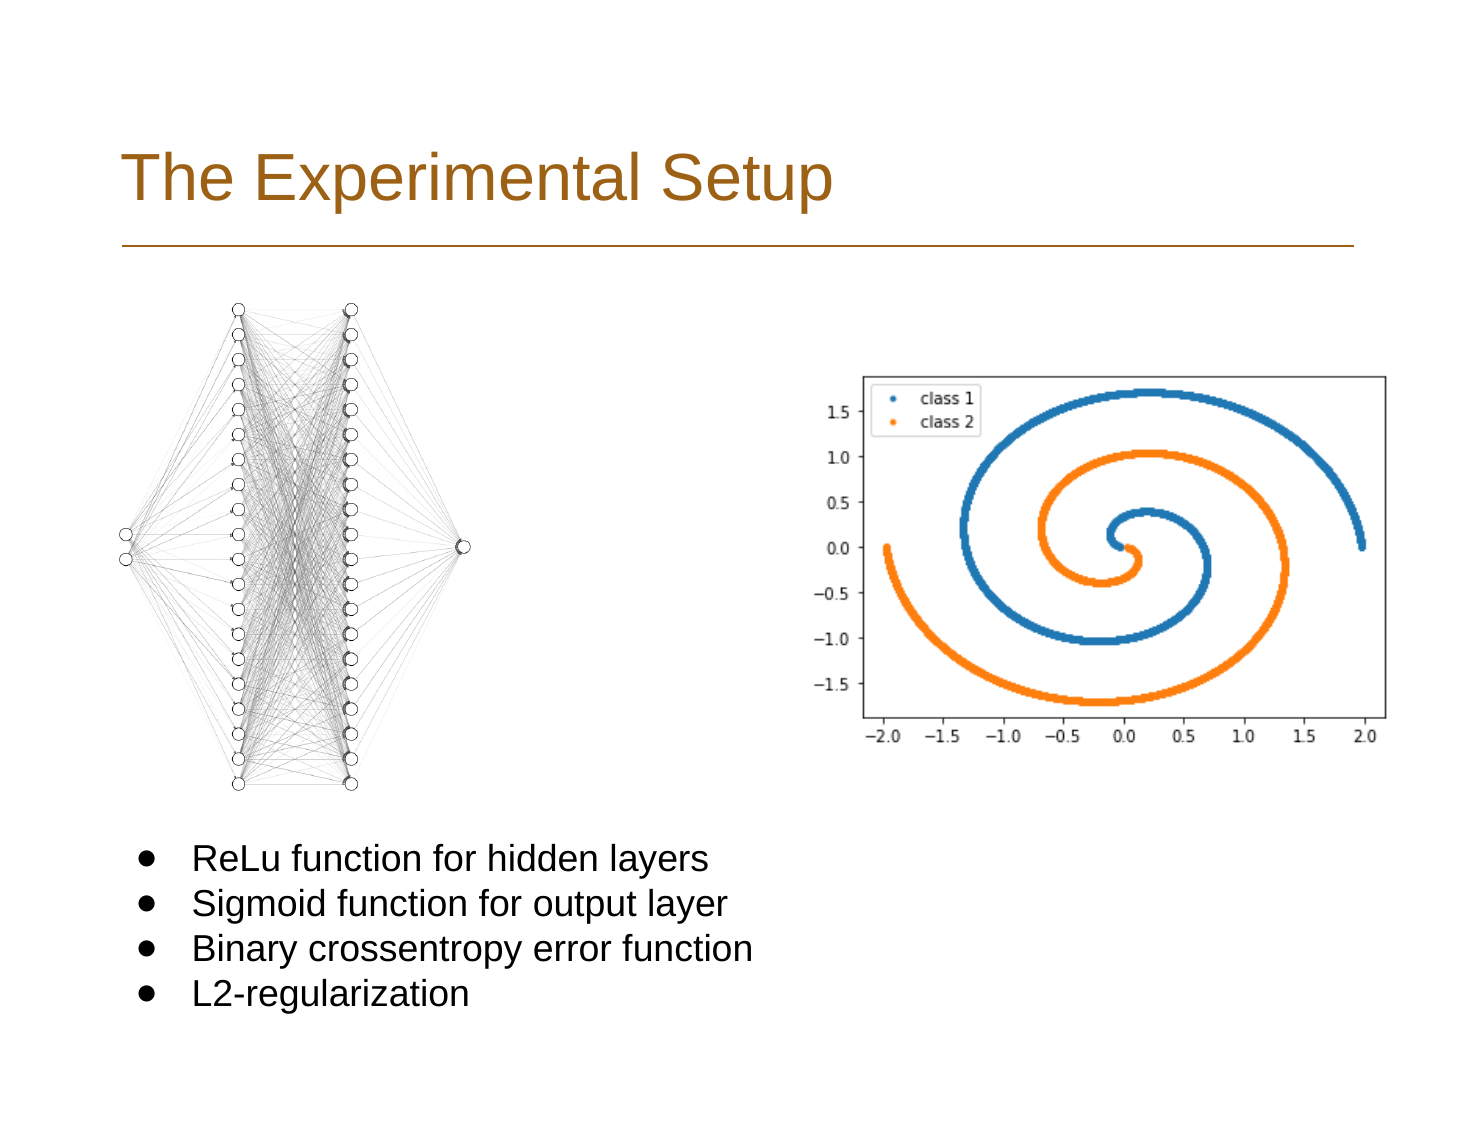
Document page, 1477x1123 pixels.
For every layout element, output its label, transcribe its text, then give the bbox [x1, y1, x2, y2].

picture [801, 366, 1396, 755]
picture [105, 291, 472, 793]
title The Experimental Setup [105, 46, 1354, 234]
text_box ReLu function for hidden layers Sigmoid function for output layer Binary crossentropy error function L2-regularization [101, 818, 795, 1105]
